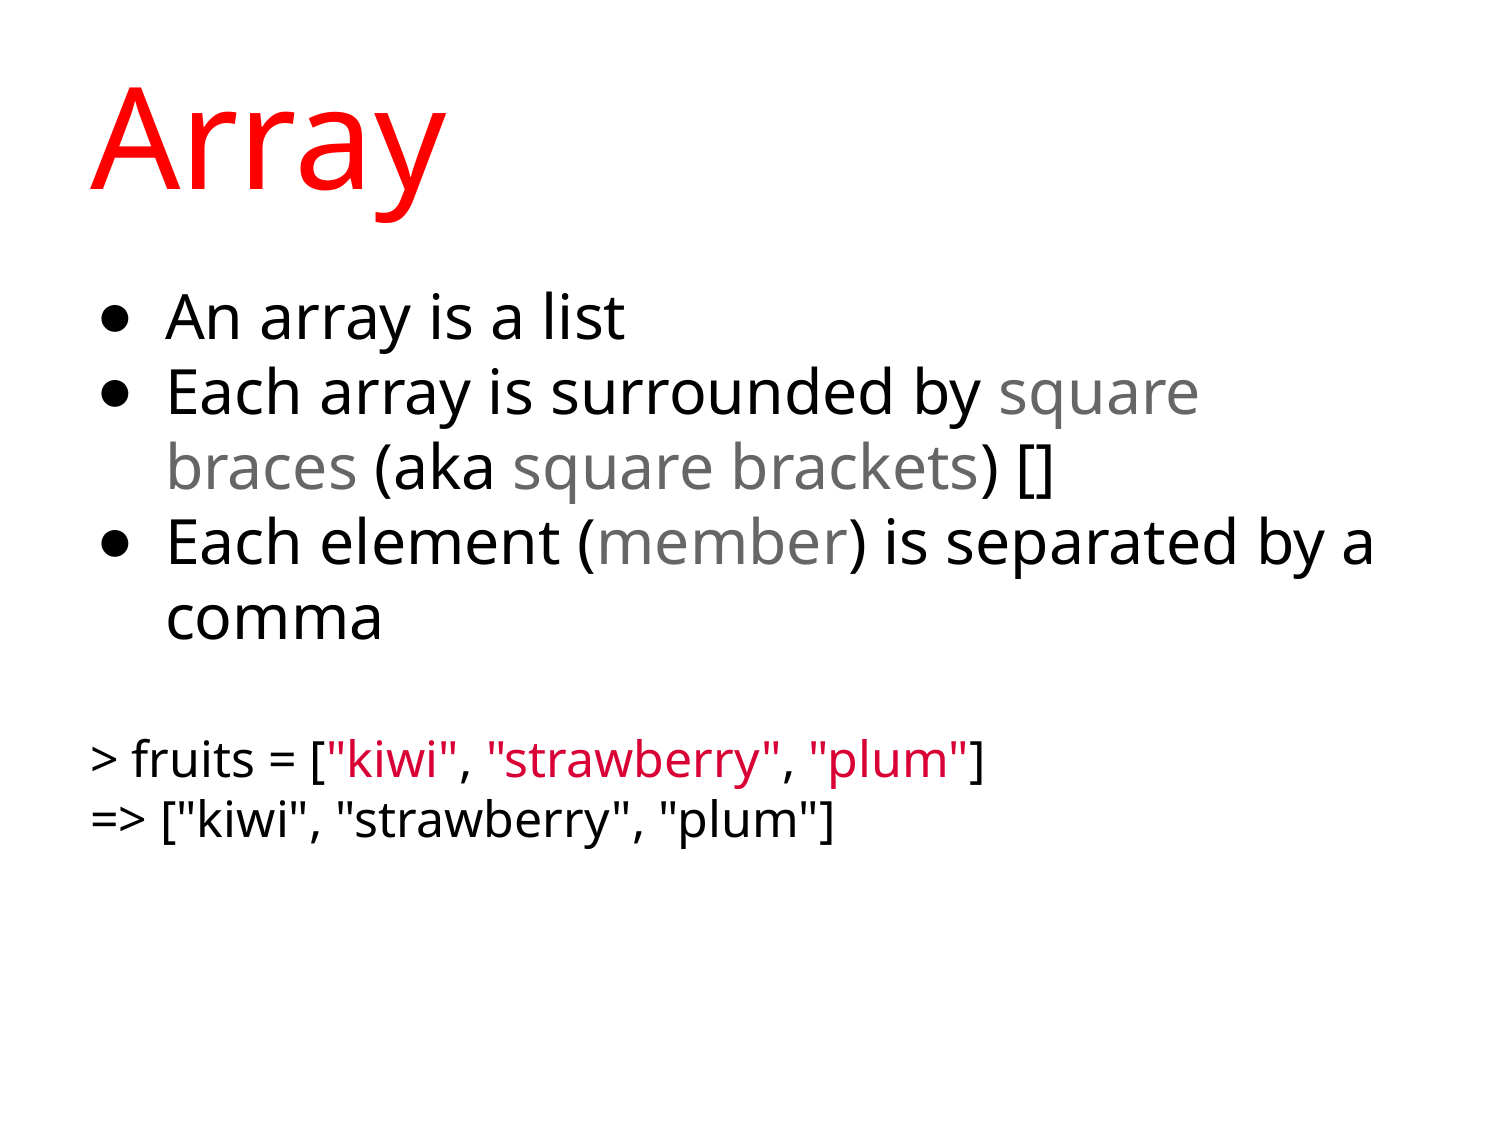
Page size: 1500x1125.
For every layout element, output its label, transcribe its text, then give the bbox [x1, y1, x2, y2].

title Array [75, 45, 1425, 233]
list An array is a list Each array is surrounded by square braces (aka square brackets) [] Each element (member) is separated by a comma > fruits = ["kiwi", "strawberry", "plum"] => ["kiwi", "strawberry", "plum"] [75, 262, 1425, 1078]
